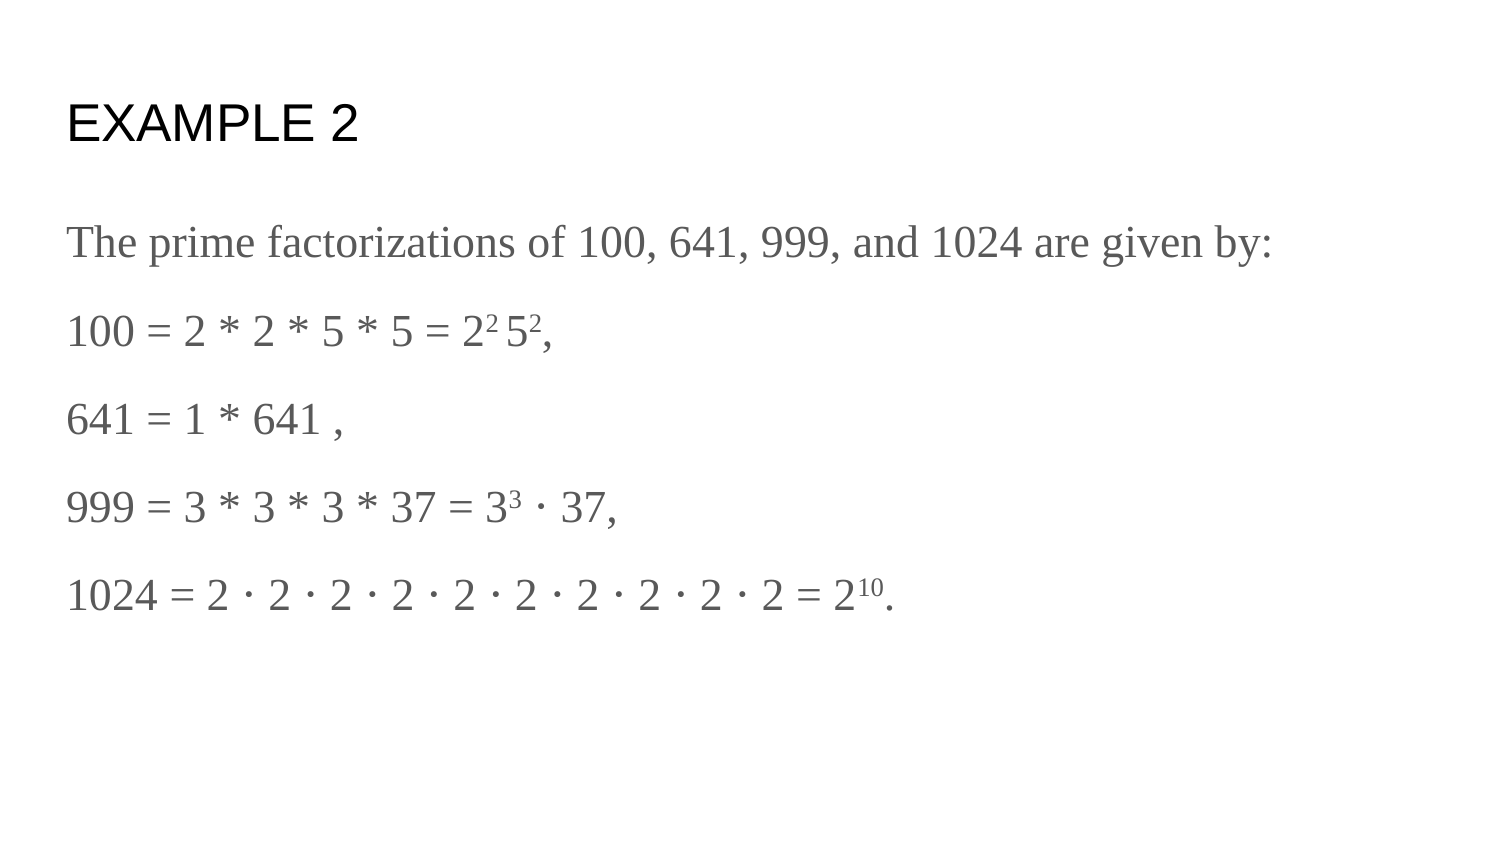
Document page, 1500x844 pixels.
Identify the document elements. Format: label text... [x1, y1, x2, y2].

title EXAMPLE 2 [51, 72, 1449, 167]
list The prime factorizations of 100, 641, 999, and 1024 are given by: 100 = 2 * 2 * 5 * 5 = 22 52, 641 = 1 * 641 , 999 = 3 * 3 * 3 * 37 = 33 ⋅ 37, 1024 = 2 ⋅ 2 ⋅ 2 ⋅ 2 ⋅ 2 ⋅ 2 ⋅ 2 ⋅ 2 ⋅ 2 ⋅ 2 = 210. [51, 189, 1449, 750]
